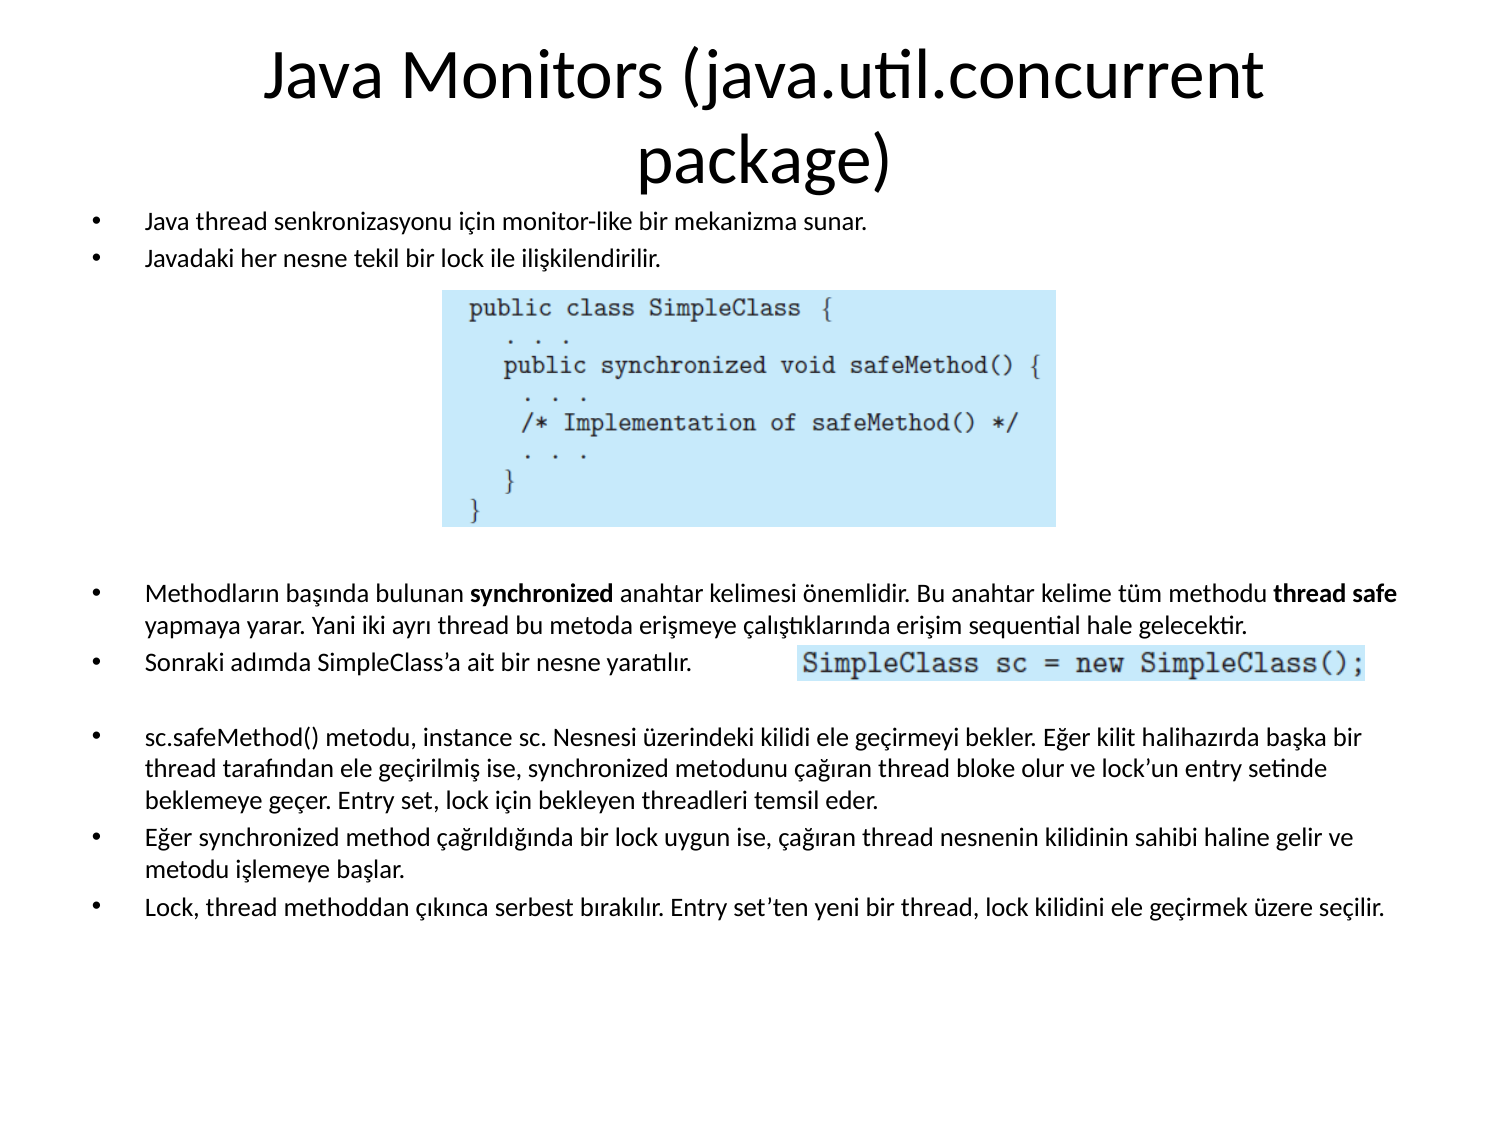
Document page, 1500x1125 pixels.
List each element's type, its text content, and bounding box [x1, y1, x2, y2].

list Java thread senkronizasyonu için monitor-like bir mekanizma sunar. Javadaki her nesne tekil bir lock ile ilişkilendirilir. Methodların başında bulunan synchronized anahtar kelimesi önemlidir. Bu anahtar kelime tüm methodu thread safe yapmaya yarar. Yani iki ayrı thread bu metoda erişmeye çalıştıklarında erişim sequential hale gelecektir. Sonraki adımda SimpleClass’a ait bir nesne yaratılır. sc.safeMethod() metodu, instance sc. Nesnesi üzerindeki kilidi ele geçirmeyi bekler. Eğer kilit halihazırda başka bir thread tarafından ele geçirilmiş ise, synchronized metodunu çağıran thread bloke olur ve lock’un entry setinde beklemeye geçer. Entry set, lock için bekleyen threadleri temsil eder. Eğer synchronized method çağrıldığında bir lock uygun ise, çağıran thread nesnenin kilidinin sahibi haline gelir ve metodu işlemeye başlar. Lock, thread methoddan çıkınca serbest bırakılır. Entry set’ten yeni bir thread, lock kilidini ele geçirmek üzere seçilir. [76, 196, 1427, 939]
picture [442, 290, 1056, 528]
picture [796, 644, 1365, 681]
title Java Monitors (java.util.concurrent package) [29, 19, 1500, 207]
